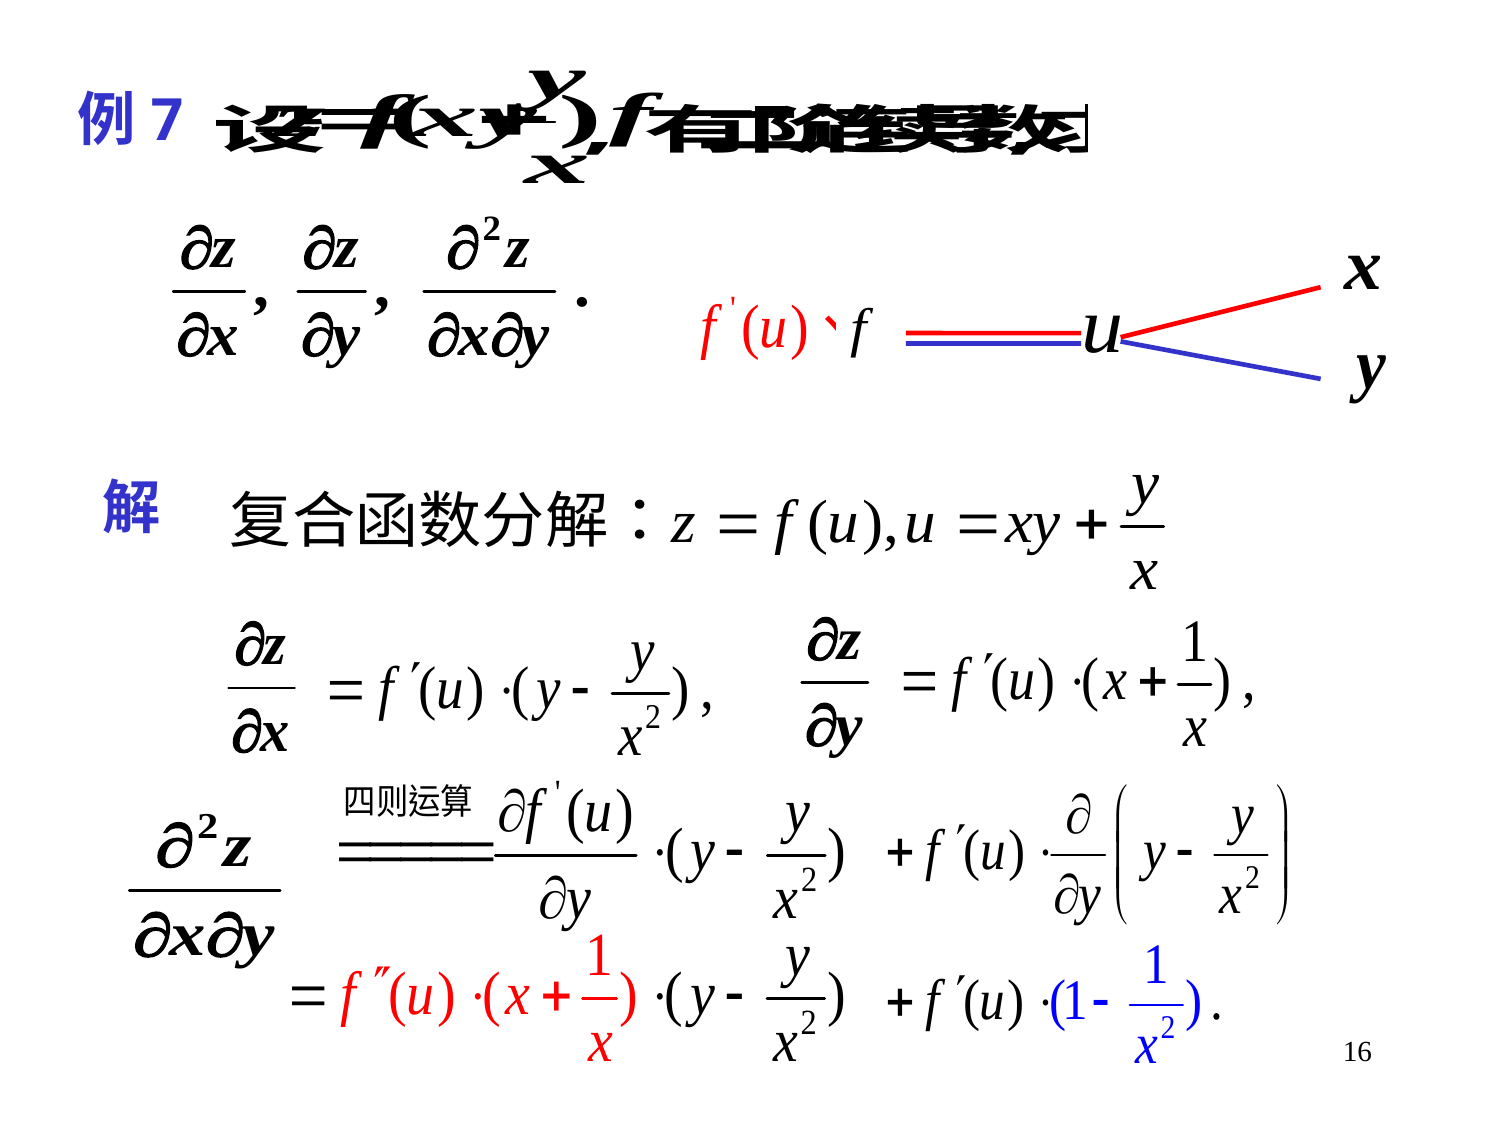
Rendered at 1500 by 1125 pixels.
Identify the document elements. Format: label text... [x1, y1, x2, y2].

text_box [116, 796, 294, 985]
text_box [877, 928, 1229, 1077]
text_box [162, 199, 601, 384]
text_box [681, 281, 836, 374]
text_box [316, 612, 725, 769]
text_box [791, 611, 880, 773]
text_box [212, 37, 1088, 212]
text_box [324, 763, 857, 916]
text_box 例7 [62, 75, 207, 160]
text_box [877, 773, 1306, 937]
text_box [218, 607, 307, 765]
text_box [890, 603, 1265, 760]
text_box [830, 241, 1400, 419]
slide_number 16 [1074, 1024, 1388, 1101]
text_box 解 [87, 462, 188, 548]
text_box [277, 916, 856, 1076]
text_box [222, 445, 1177, 604]
